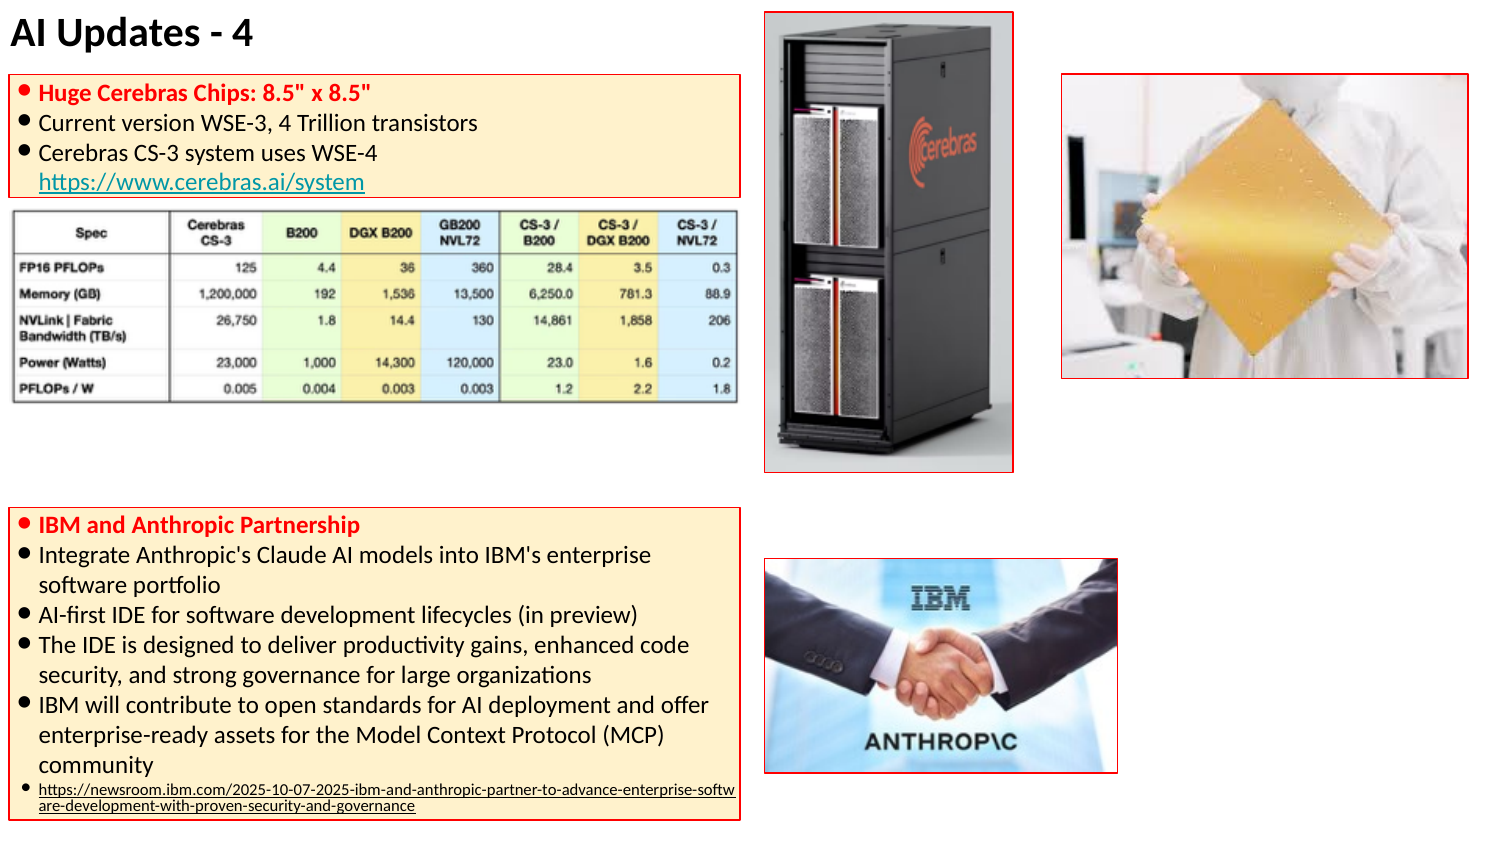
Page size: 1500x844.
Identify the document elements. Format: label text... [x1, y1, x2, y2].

text_box AI Updates - 4 [8, 3, 342, 57]
text_box Huge Cerebras Chips: 8.5" x 8.5" Current version WSE-3, 4 Trillion transistors Cerebras CS-3 system uses WSE-4 https://www.cerebras.ai/system [9, 74, 741, 198]
picture [1062, 74, 1468, 379]
picture [765, 12, 1013, 472]
picture [8, 205, 741, 405]
picture [765, 558, 1117, 773]
text_box IBM and Anthropic Partnership Integrate Anthropic's Claude AI models into IBM's enterprise software portfolio AI-first IDE for software development lifecycles (in preview) The IDE is designed to deliver productivity gains, enhanced code security, and strong governance for large organizations IBM will contribute to open standards for AI deployment and offer enterprise-ready assets for the Model Context Protocol (MCP) community https://newsroom.ibm.com/2025-10-07-2025-ibm-and-anthropic-partner-to-advance-enterprise-software-development-with-proven-security-and-governance [9, 507, 741, 820]
